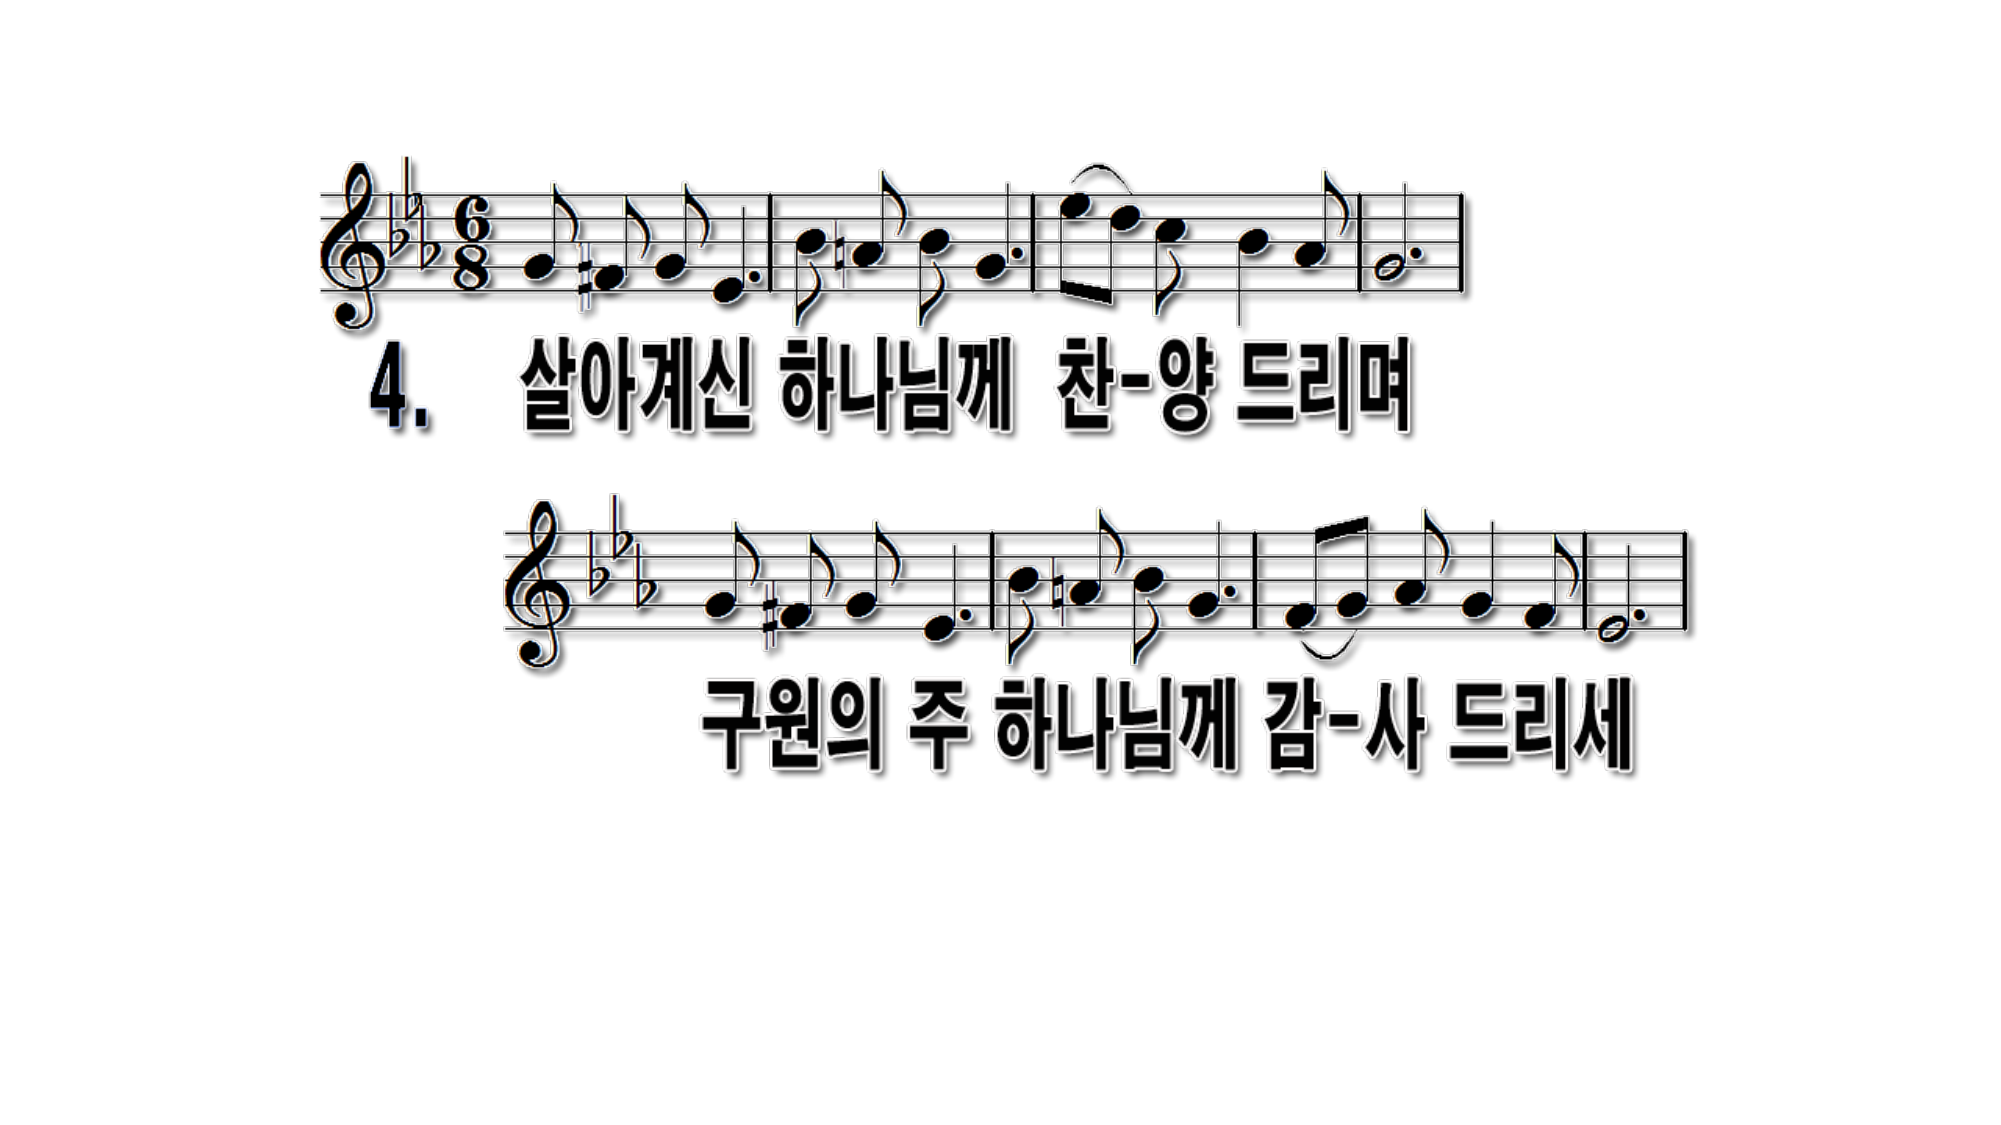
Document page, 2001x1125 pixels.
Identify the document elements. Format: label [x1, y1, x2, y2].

picture [249, 0, 1750, 835]
